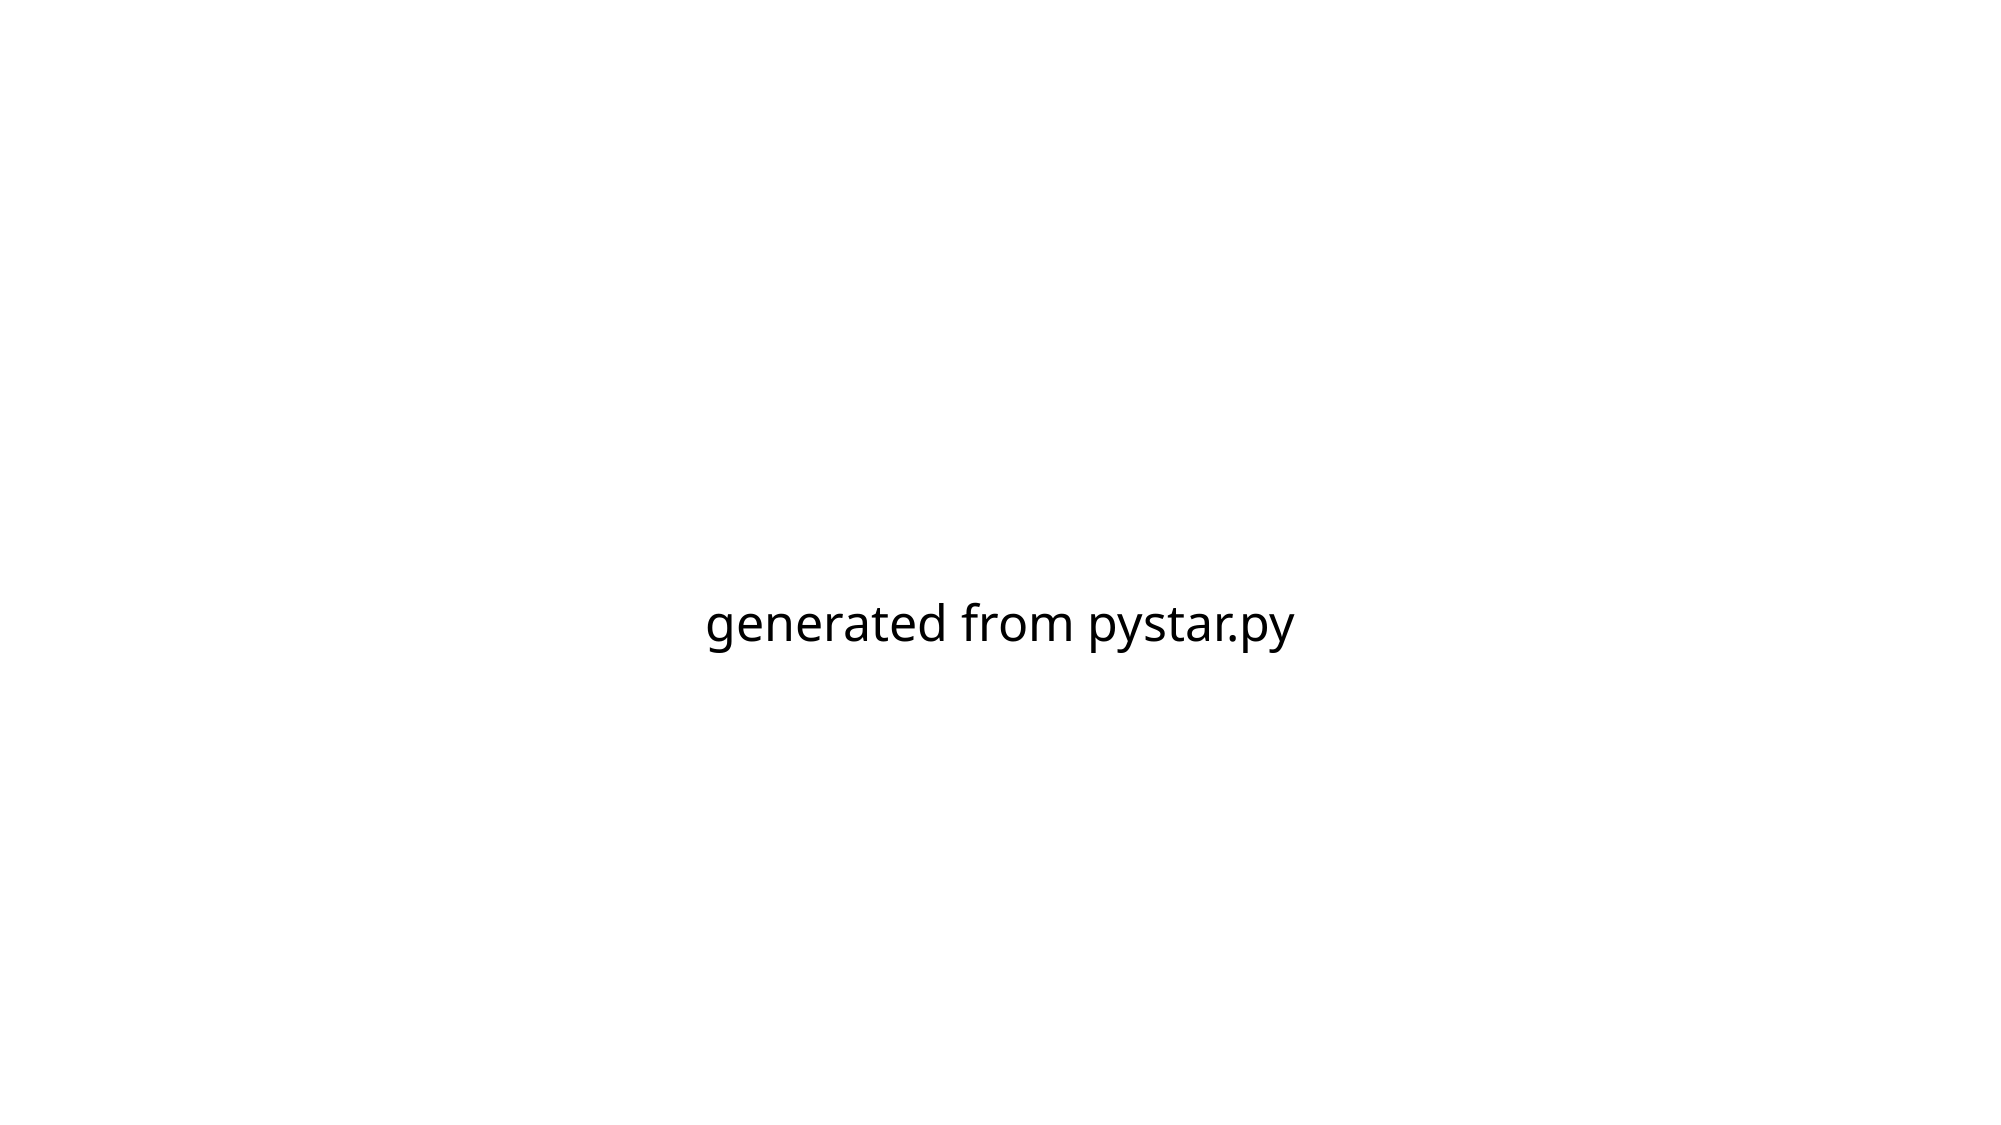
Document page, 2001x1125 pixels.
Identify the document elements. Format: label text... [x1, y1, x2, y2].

subtitle generated from pystar.py [249, 590, 1750, 863]
